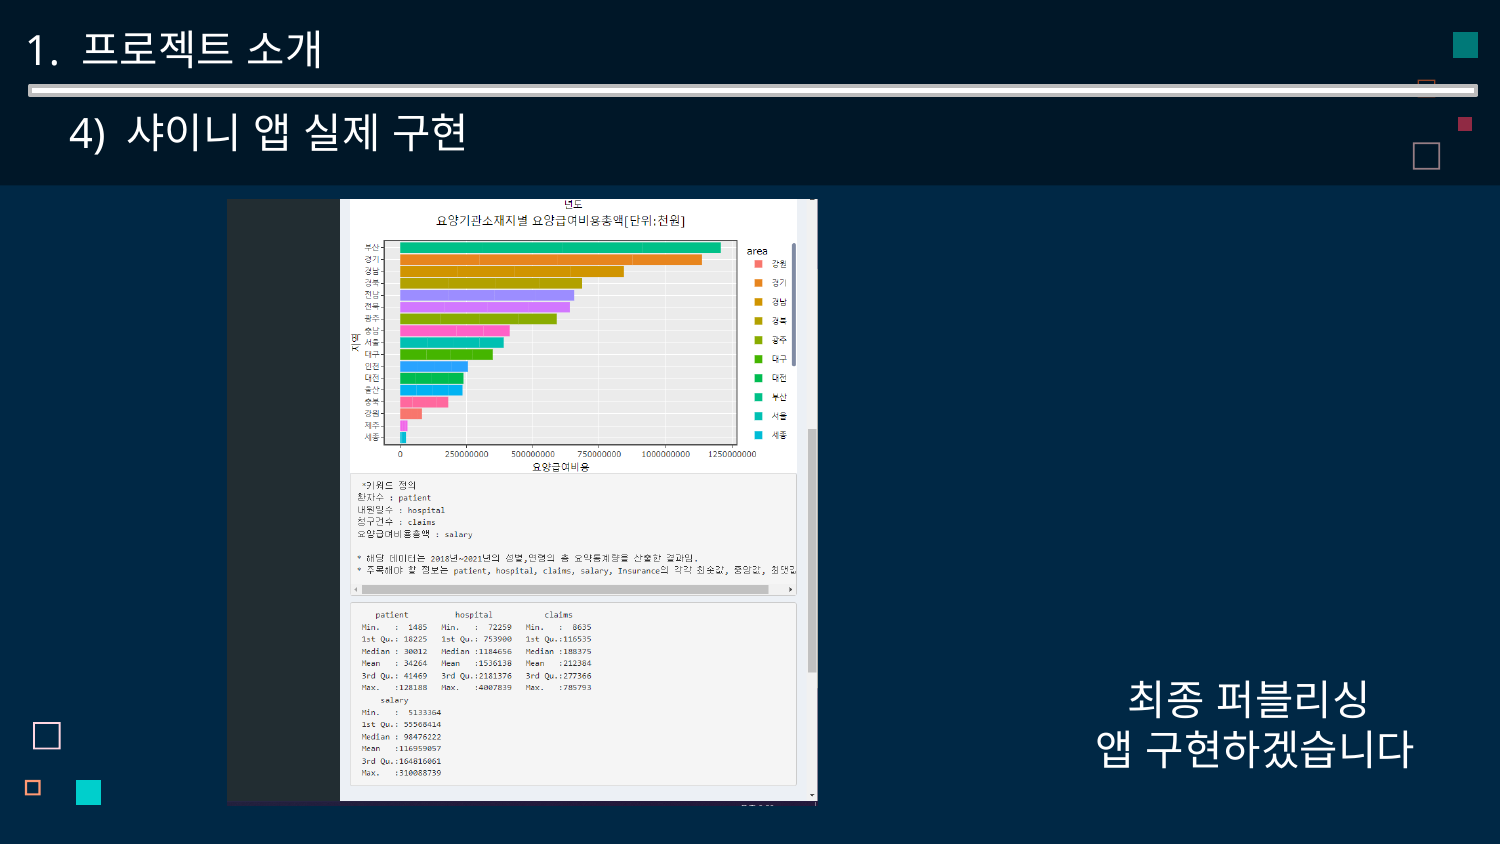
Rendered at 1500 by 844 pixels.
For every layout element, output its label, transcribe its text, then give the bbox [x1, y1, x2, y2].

text_box 4) 샤이니 앱 실제 구현 [54, 97, 795, 173]
text_box 1. 프로젝트 소개 [9, 13, 750, 89]
text_box 최종 퍼블리싱 앱 구현하겠습니다 [907, 709, 1500, 789]
text_box [28, 84, 1478, 97]
text_box [0, 0, 1500, 188]
picture [226, 199, 818, 806]
